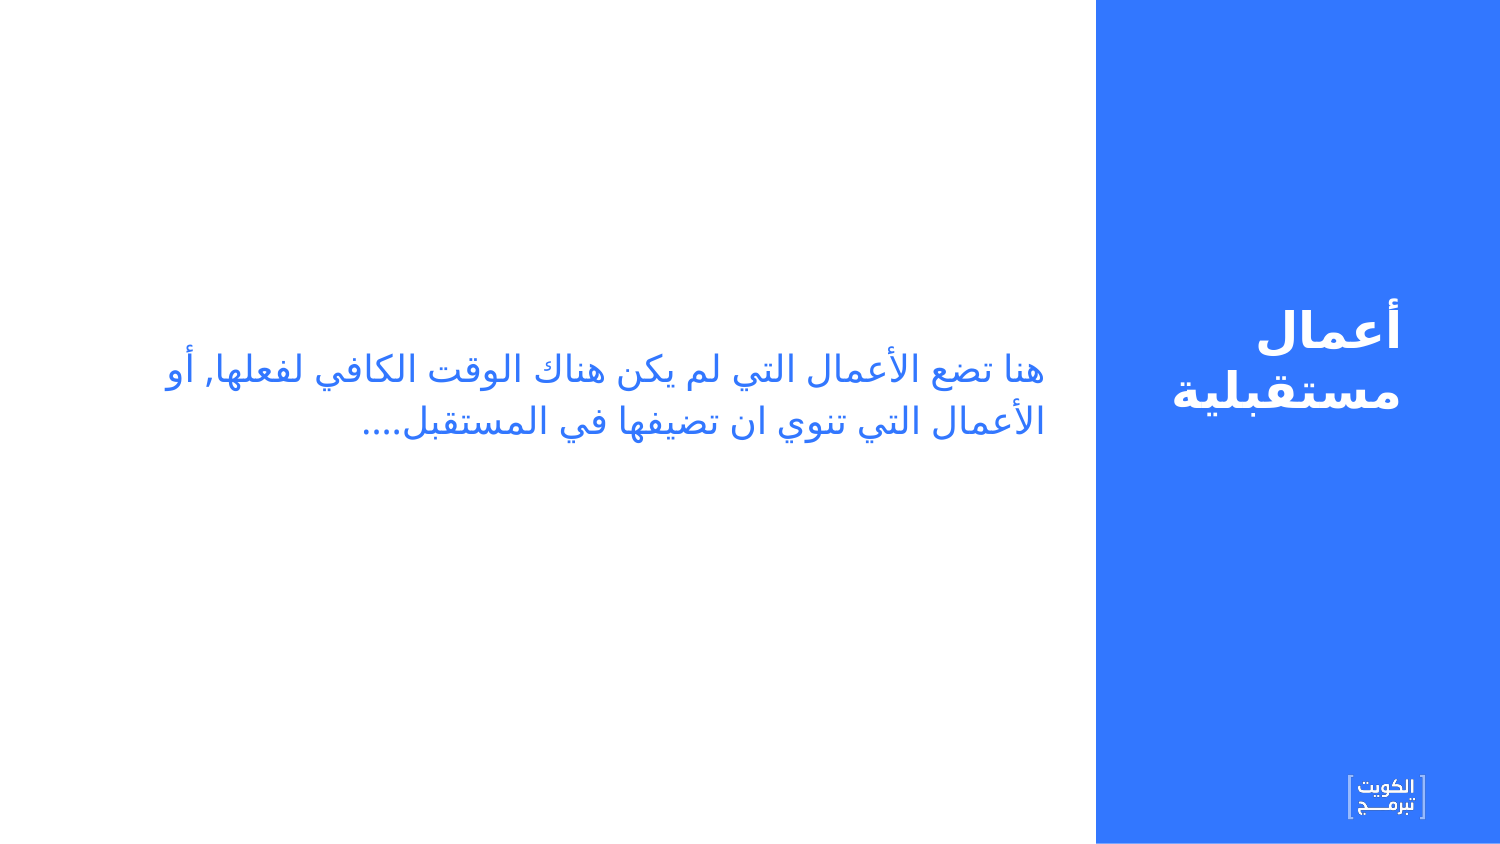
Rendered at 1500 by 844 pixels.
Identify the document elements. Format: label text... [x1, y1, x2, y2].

title أعمال مستقبلية [1096, 283, 1418, 422]
list هنا تضع الأعمال التي لم يكن هناك الوقت الكافي لفعلها, أو الأعمال التي تنوي ان تضيفها في المستقبل…. [52, 323, 1062, 521]
picture [1301, 770, 1472, 824]
